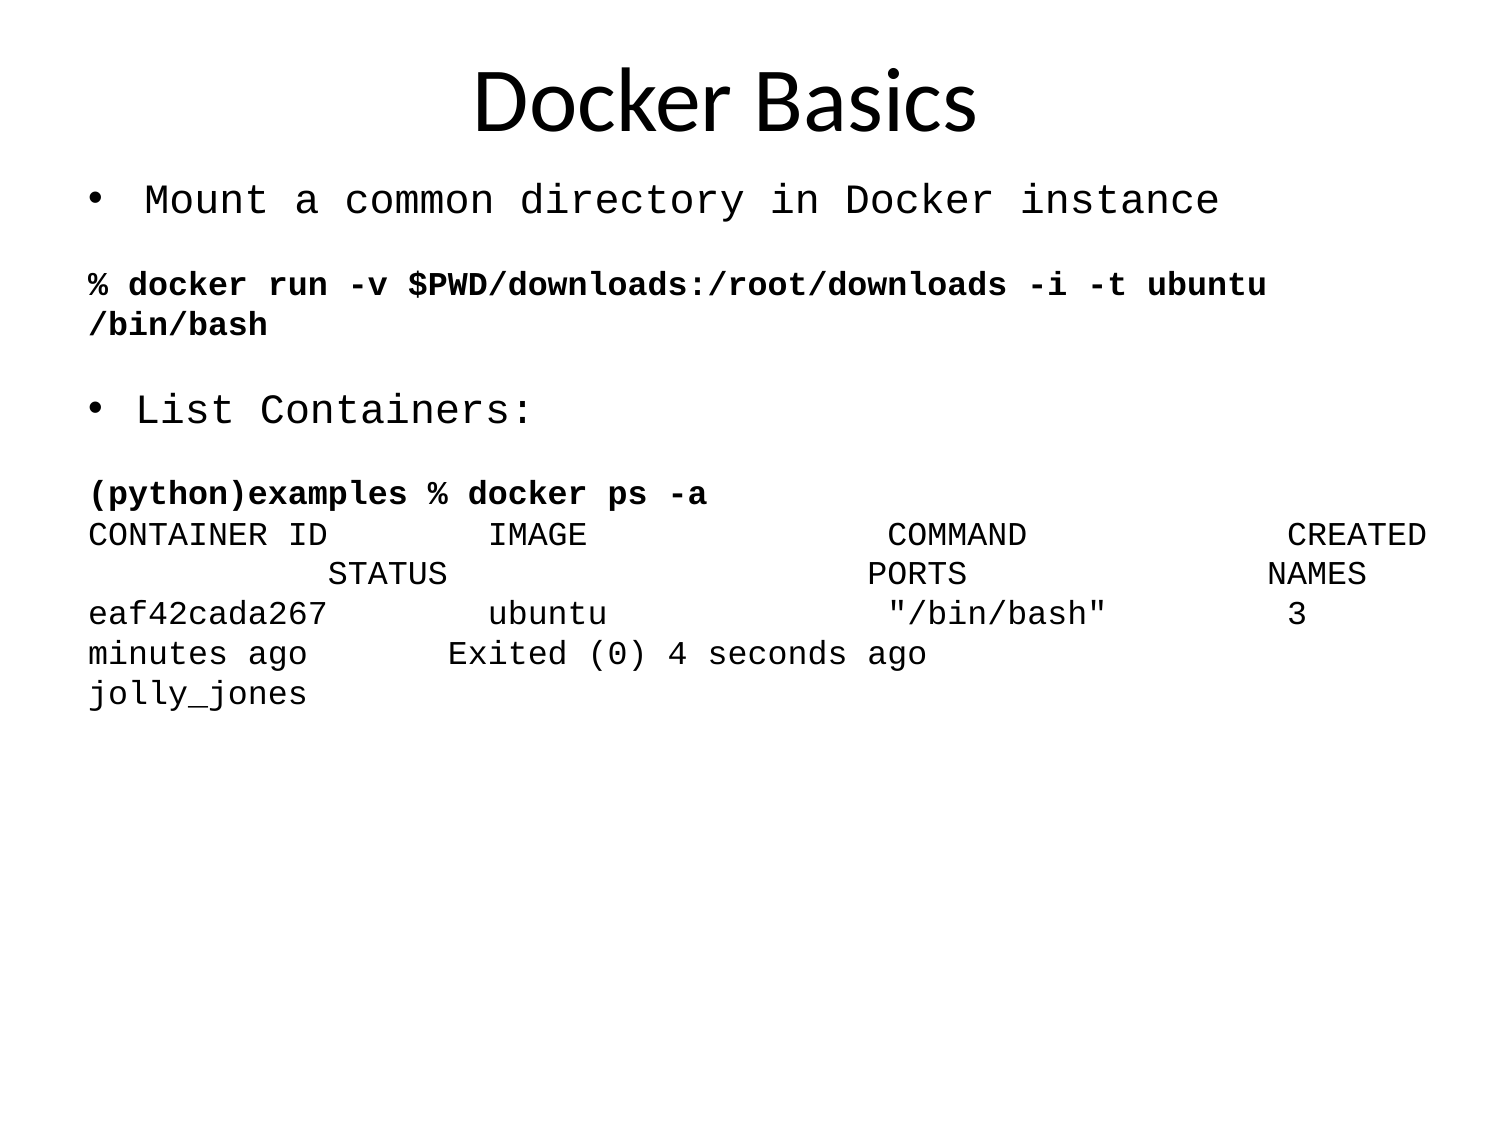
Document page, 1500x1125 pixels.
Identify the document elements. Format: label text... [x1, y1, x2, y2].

title Docker Basics [88, 28, 1364, 161]
text_box Mount a common directory in Docker instance % docker run -v $PWD/downloads:/root/downloads -i -t ubuntu /bin/bash List Containers: (python)examples % docker ps -a CONTAINER ID IMAGE COMMAND CREATED STATUS PORTS NAMES eaf42cada267 ubuntu "/bin/bash" 3 minutes ago Exited (0) 4 seconds ago jolly_jones [73, 164, 1463, 829]
